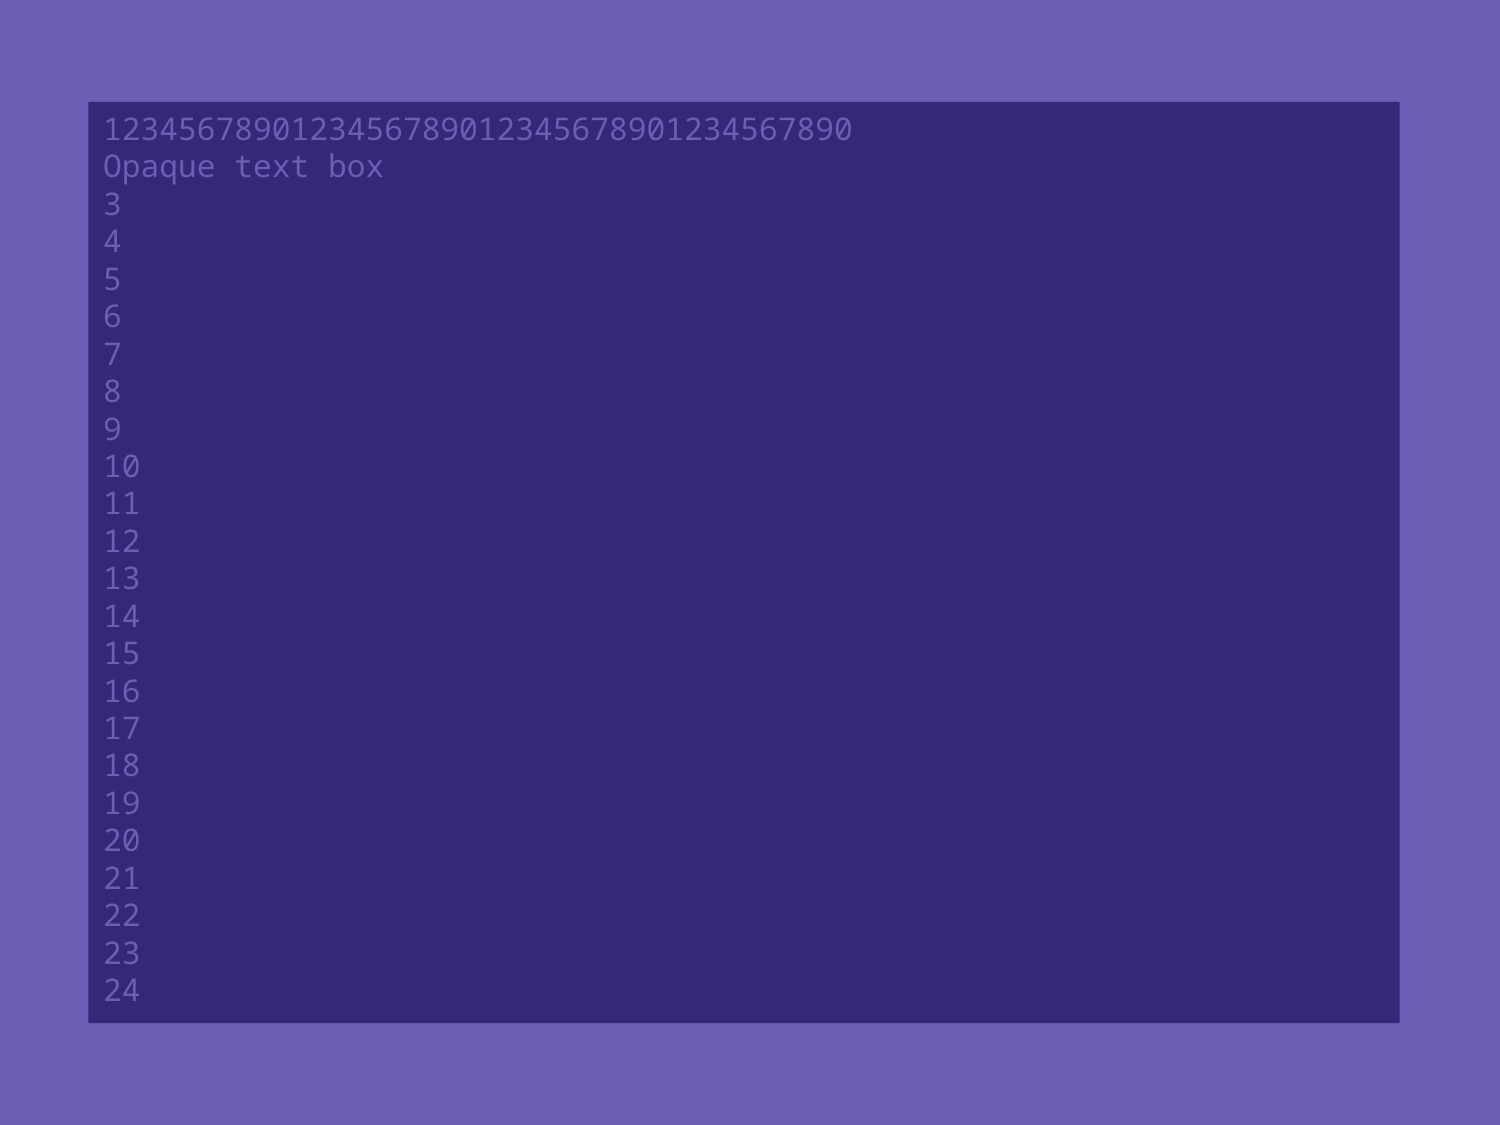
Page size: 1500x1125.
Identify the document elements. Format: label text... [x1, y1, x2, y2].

text_box 1234567890123456789012345678901234567890 Opaque text box 3 4 5 6 7 8 9 10 11 12 13 14 15 16 17 18 19 20 21 22 23 24 [88, 101, 1400, 1024]
